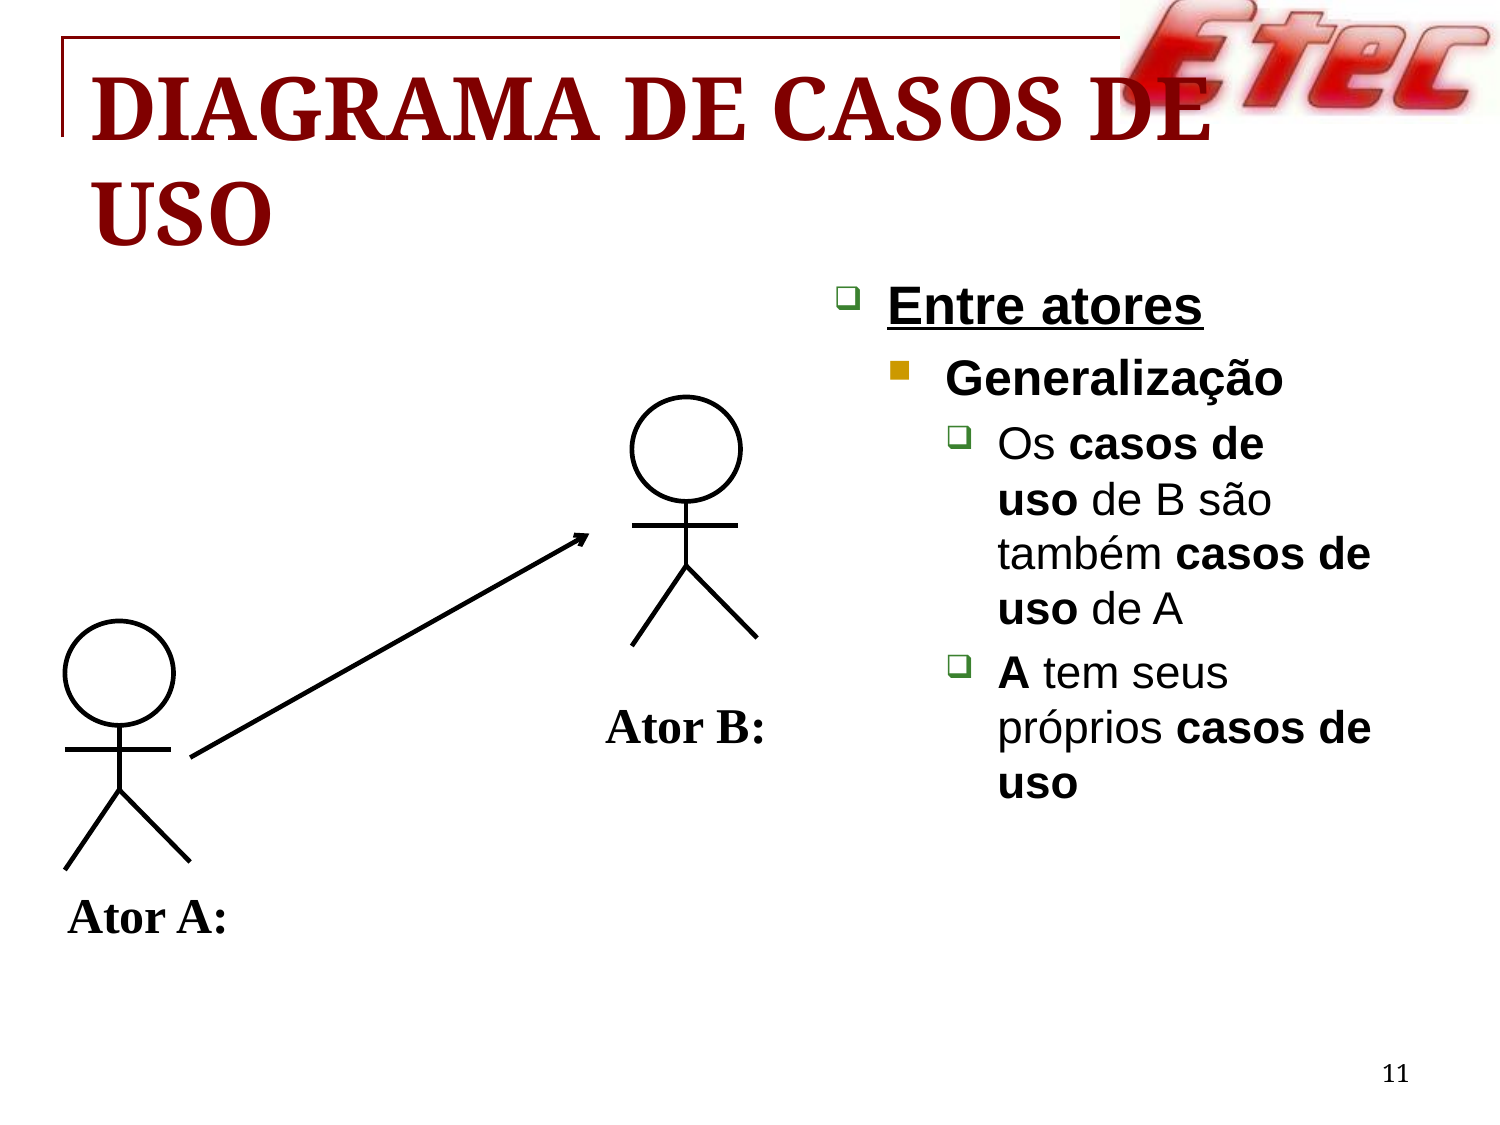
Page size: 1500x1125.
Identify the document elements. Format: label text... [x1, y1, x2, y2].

text_box Ator B: [593, 685, 782, 761]
slide_number 11 [1074, 1023, 1426, 1100]
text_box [631, 396, 758, 647]
picture [1120, 0, 1500, 124]
list Entre atores Generalização Os casos de uso de B são também casos de uso de A A tem seus próprios casos de uso [762, 262, 1426, 1006]
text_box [189, 533, 590, 758]
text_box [64, 620, 191, 871]
text_box Ator A: [52, 876, 244, 952]
title Diagrama de Casos de Uso [74, 45, 1426, 233]
